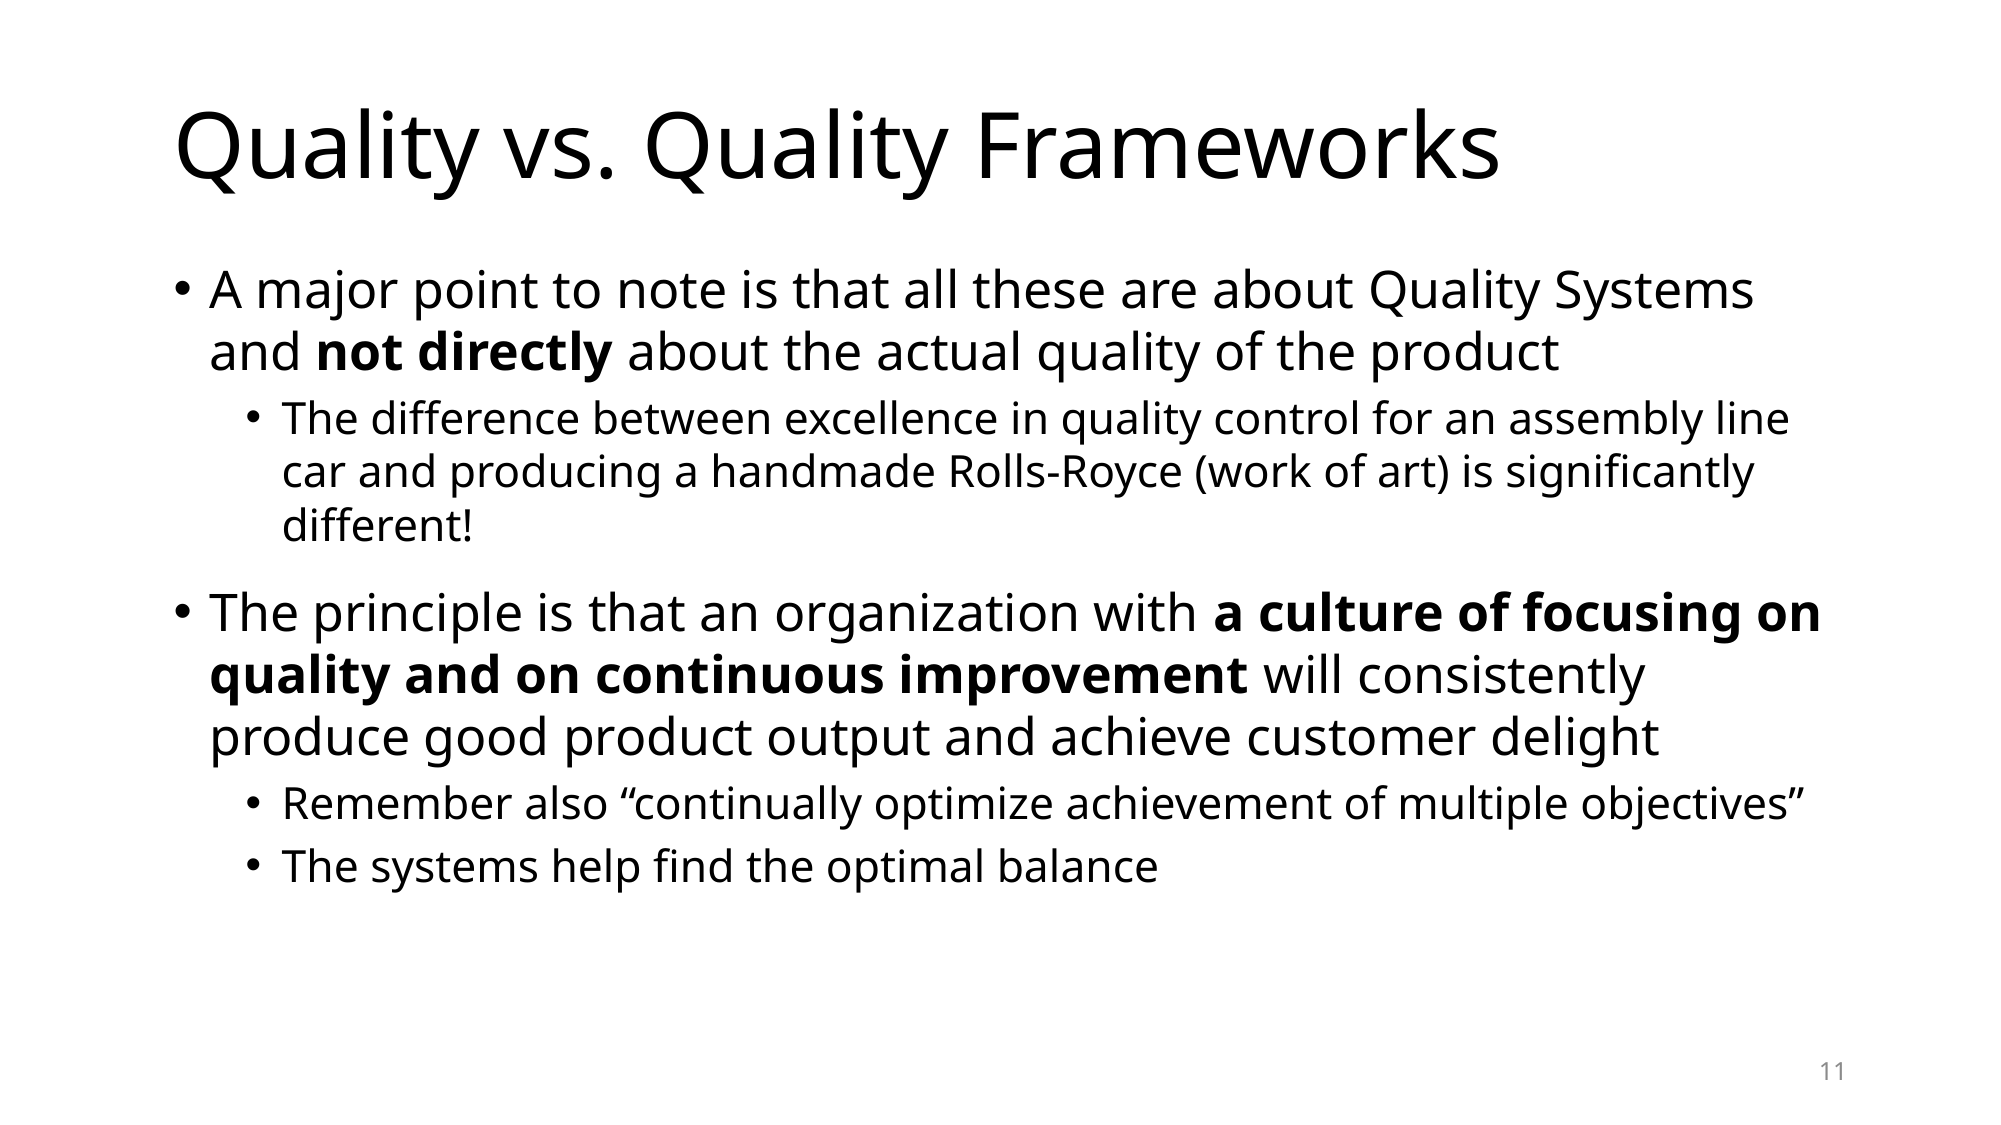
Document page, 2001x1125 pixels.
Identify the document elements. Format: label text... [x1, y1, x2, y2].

title Quality vs. Quality Frameworks [158, 48, 1643, 248]
slide_number 11 [1412, 1042, 1863, 1103]
list A major point to note is that all these are about Quality Systems and not directly about the actual quality of the product The difference between excellence in quality control for an assembly line car and producing a handmade Rolls-Royce (work of art) is significantly different! The principle is that an organization with a culture of focusing on quality and on continuous improvement will consistently produce good product output and achieve customer delight Remember also “continually optimize achievement of multiple objectives” The systems help find the optimal balance [158, 248, 1854, 982]
